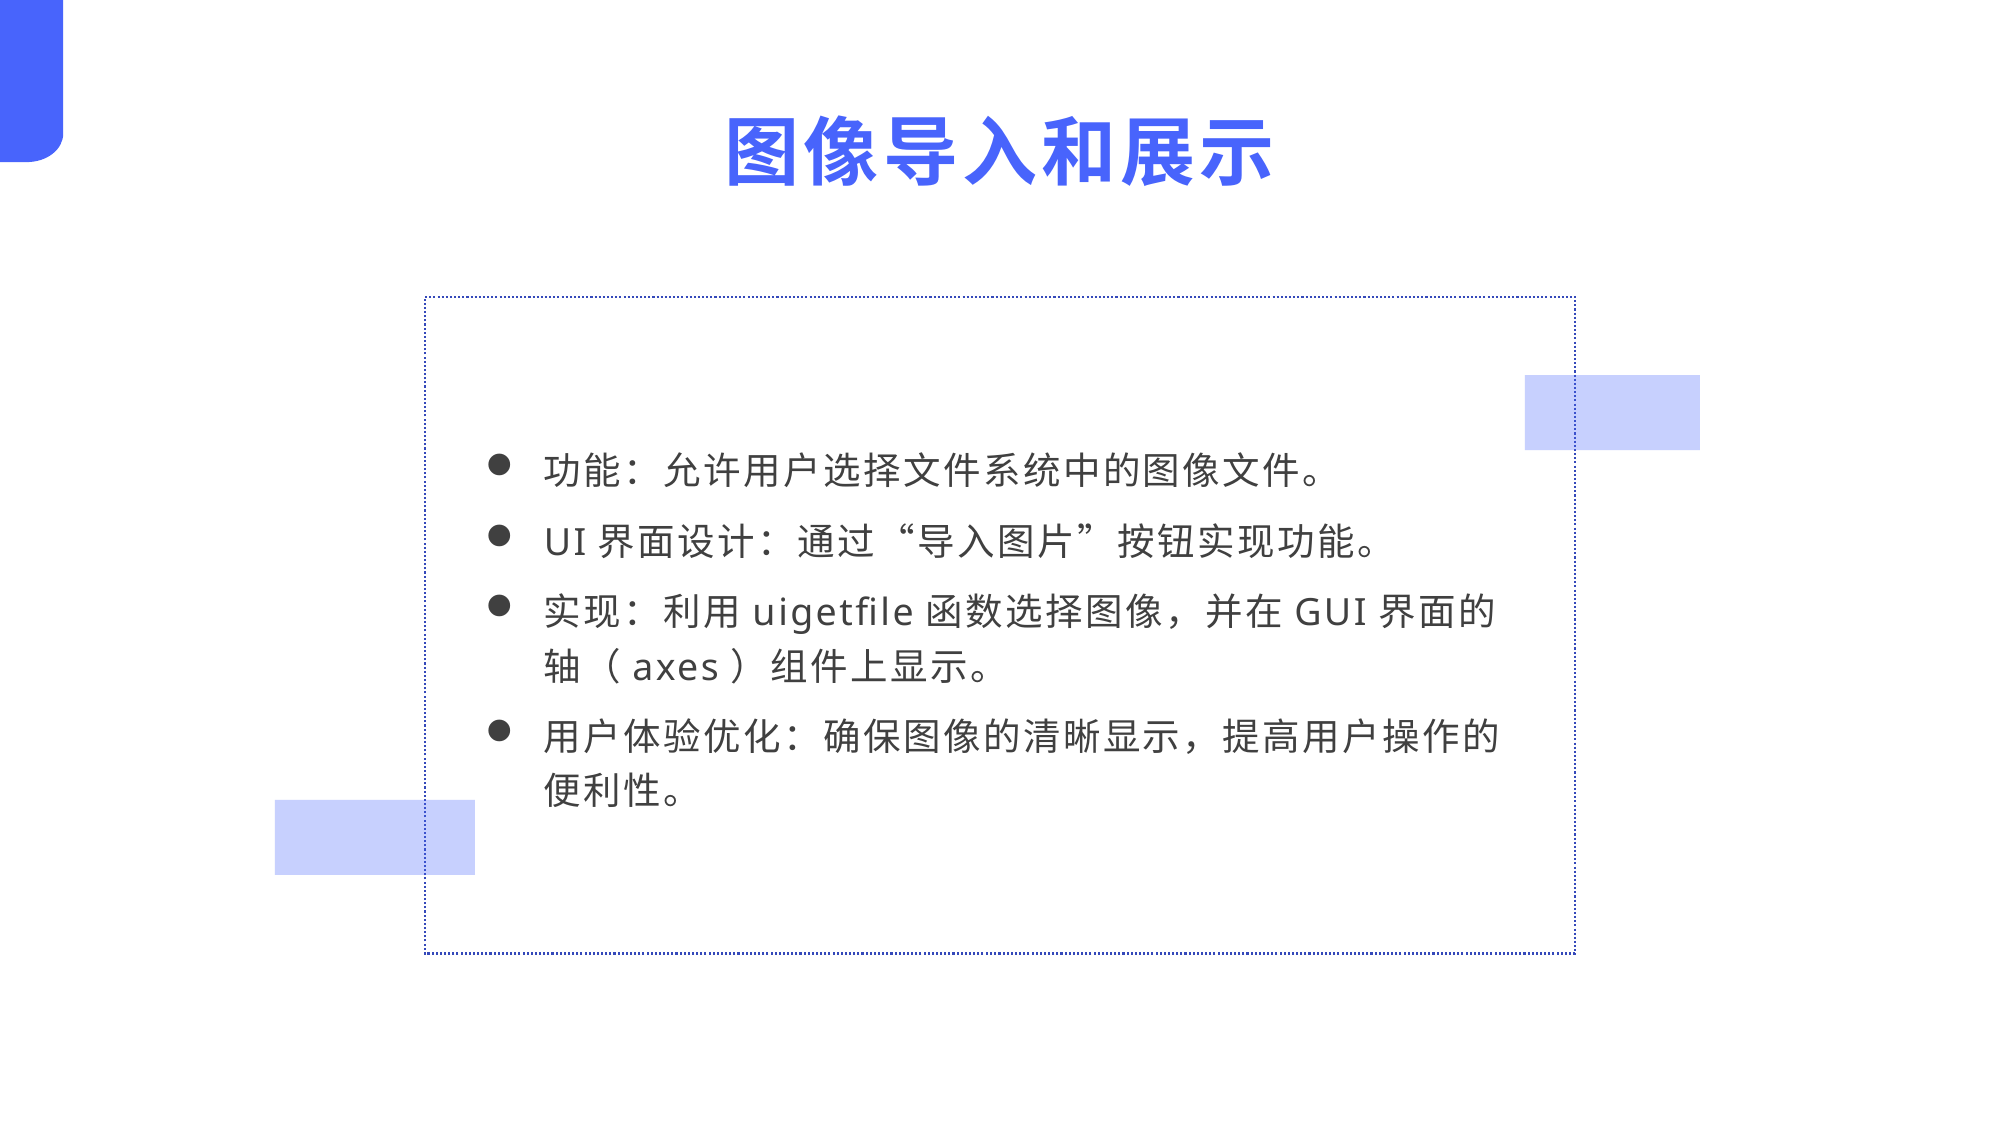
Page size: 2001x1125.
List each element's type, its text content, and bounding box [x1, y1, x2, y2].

text_box 图像导入和展示 [99, 99, 1900, 201]
text_box [274, 799, 476, 876]
text_box [424, 296, 1576, 955]
text_box [1524, 374, 1701, 451]
